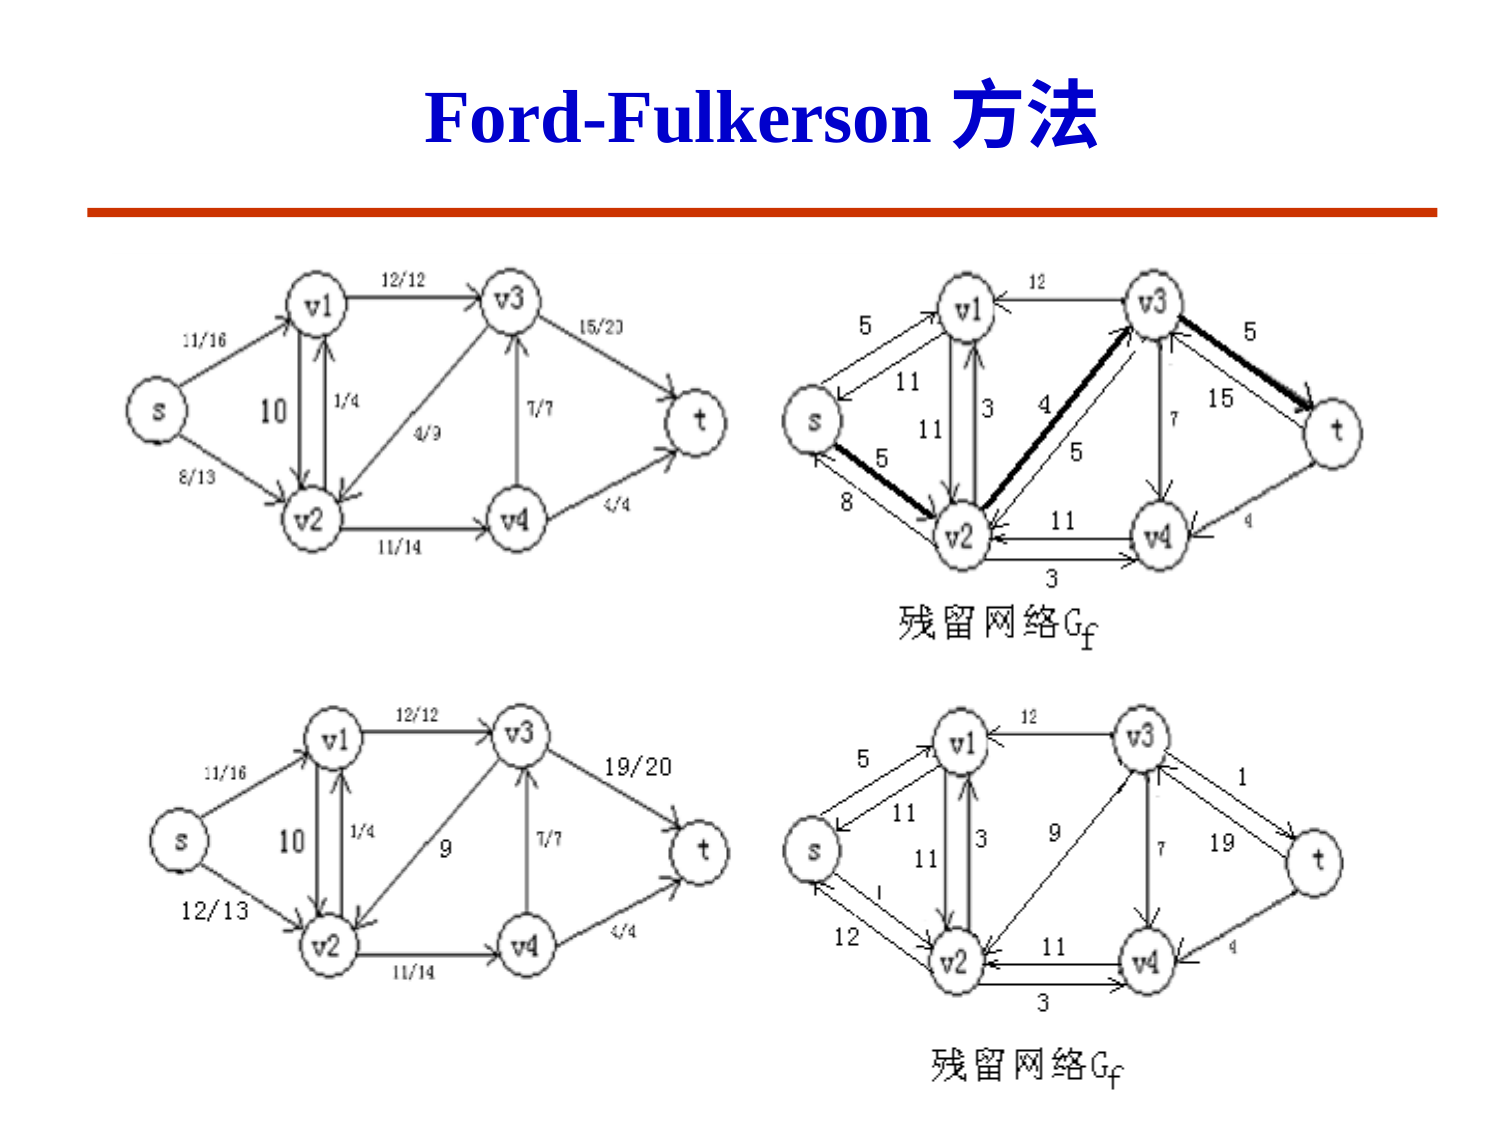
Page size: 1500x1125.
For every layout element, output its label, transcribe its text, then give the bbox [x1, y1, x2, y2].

picture [111, 686, 1377, 1101]
title Ford-Fulkerson方法 [125, 37, 1400, 188]
picture [111, 252, 1377, 663]
